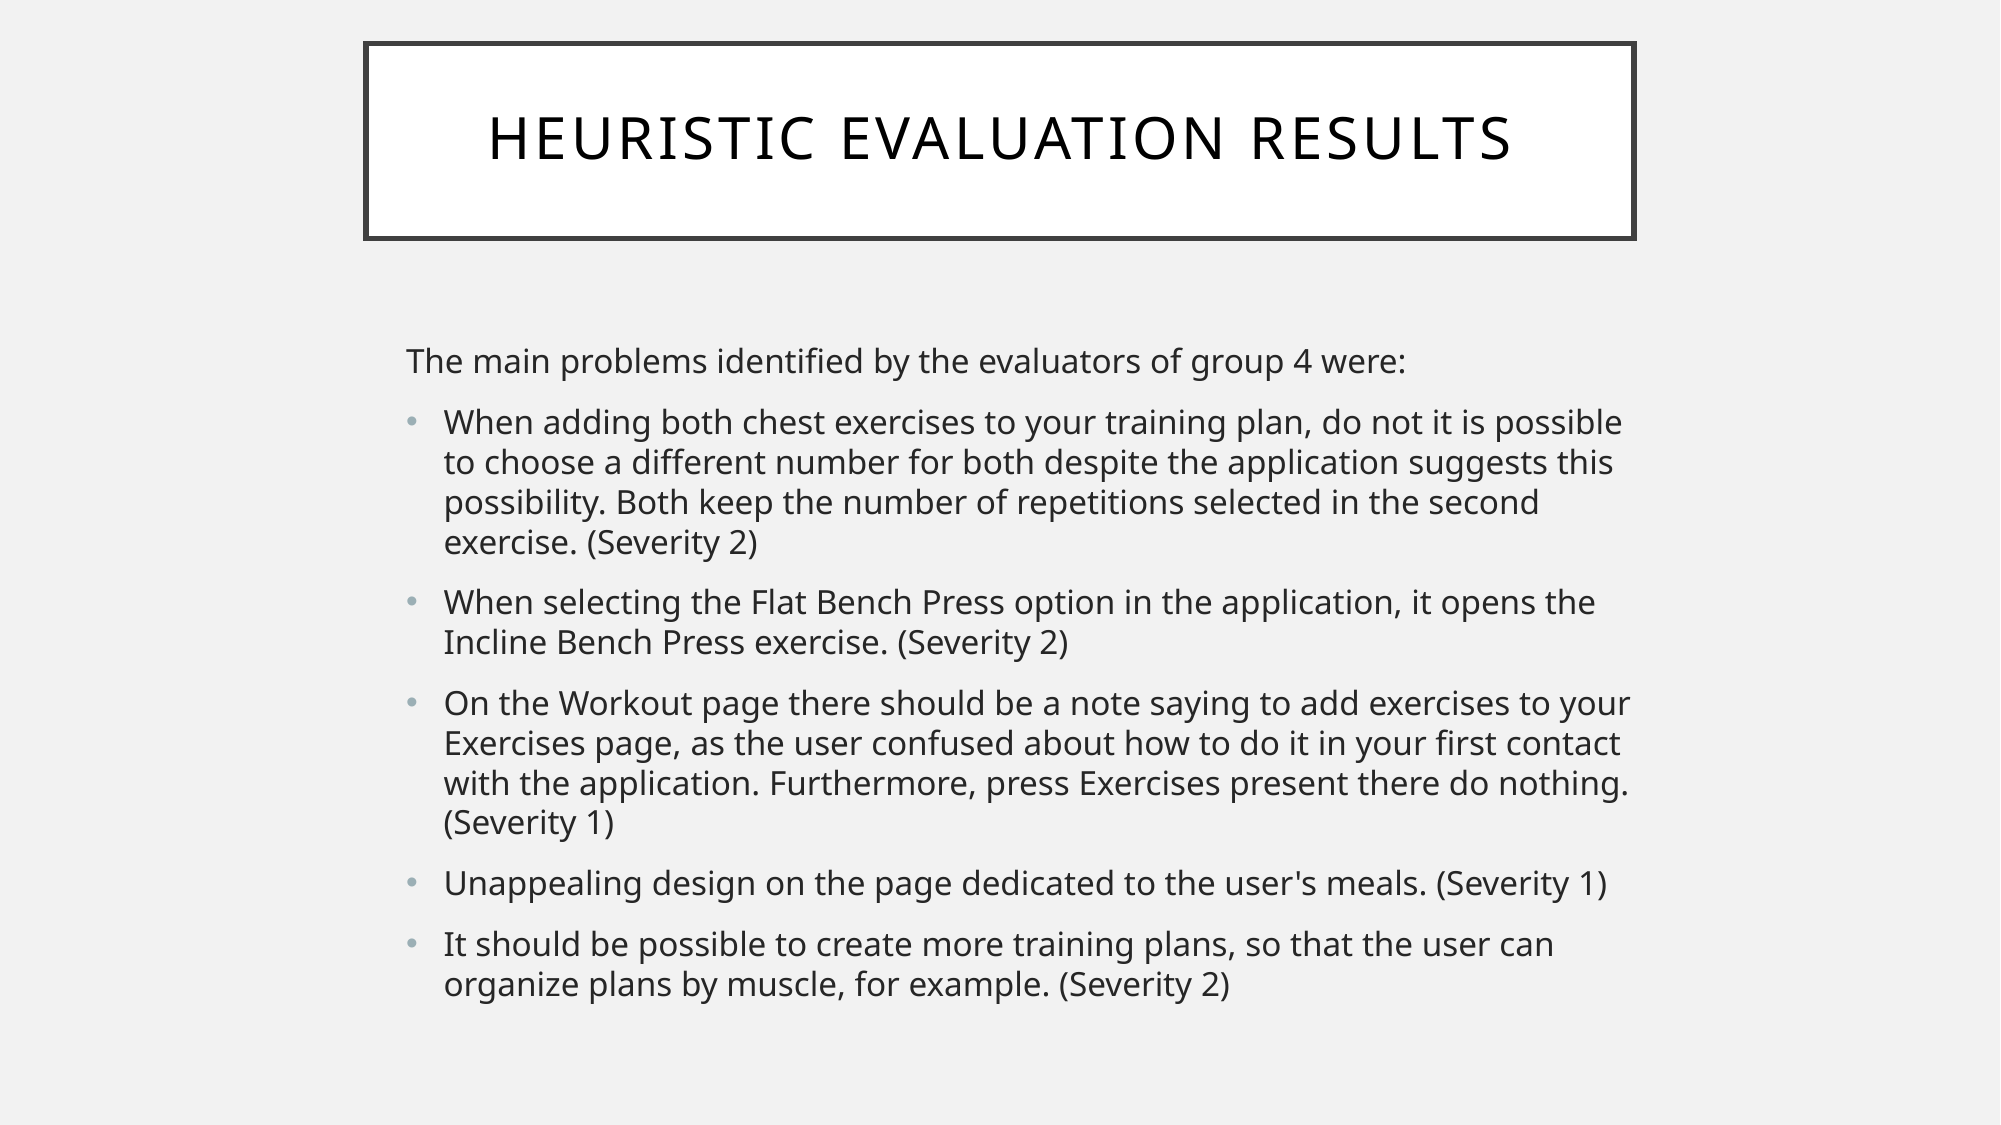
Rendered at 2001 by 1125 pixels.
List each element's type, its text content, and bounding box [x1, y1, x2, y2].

text_box The main problems identified by the evaluators of group 4 were: When adding both chest exercises to your training plan, do not it is possible to choose a different number for both despite the application suggests this possibility. Both keep the number of repetitions selected in the second exercise. (Severity 2) When selecting the Flat Bench Press option in the application, it opens the Incline Bench Press exercise. (Severity 2) On the Workout page there should be a note saying to add exercises to your Exercises page, as the user confused about how to do it in your first contact with the application. Furthermore, press Exercises present there do nothing. (Severity 1) Unappealing design on the page dedicated to the user's meals. (Severity 1) It should be possible to create more training plans, so that the user can organize plans by muscle, for example. (Severity 2) [391, 333, 1659, 1089]
text_box Heuristic Evaluation Results [366, 43, 1634, 239]
text_box [366, 308, 1634, 1064]
